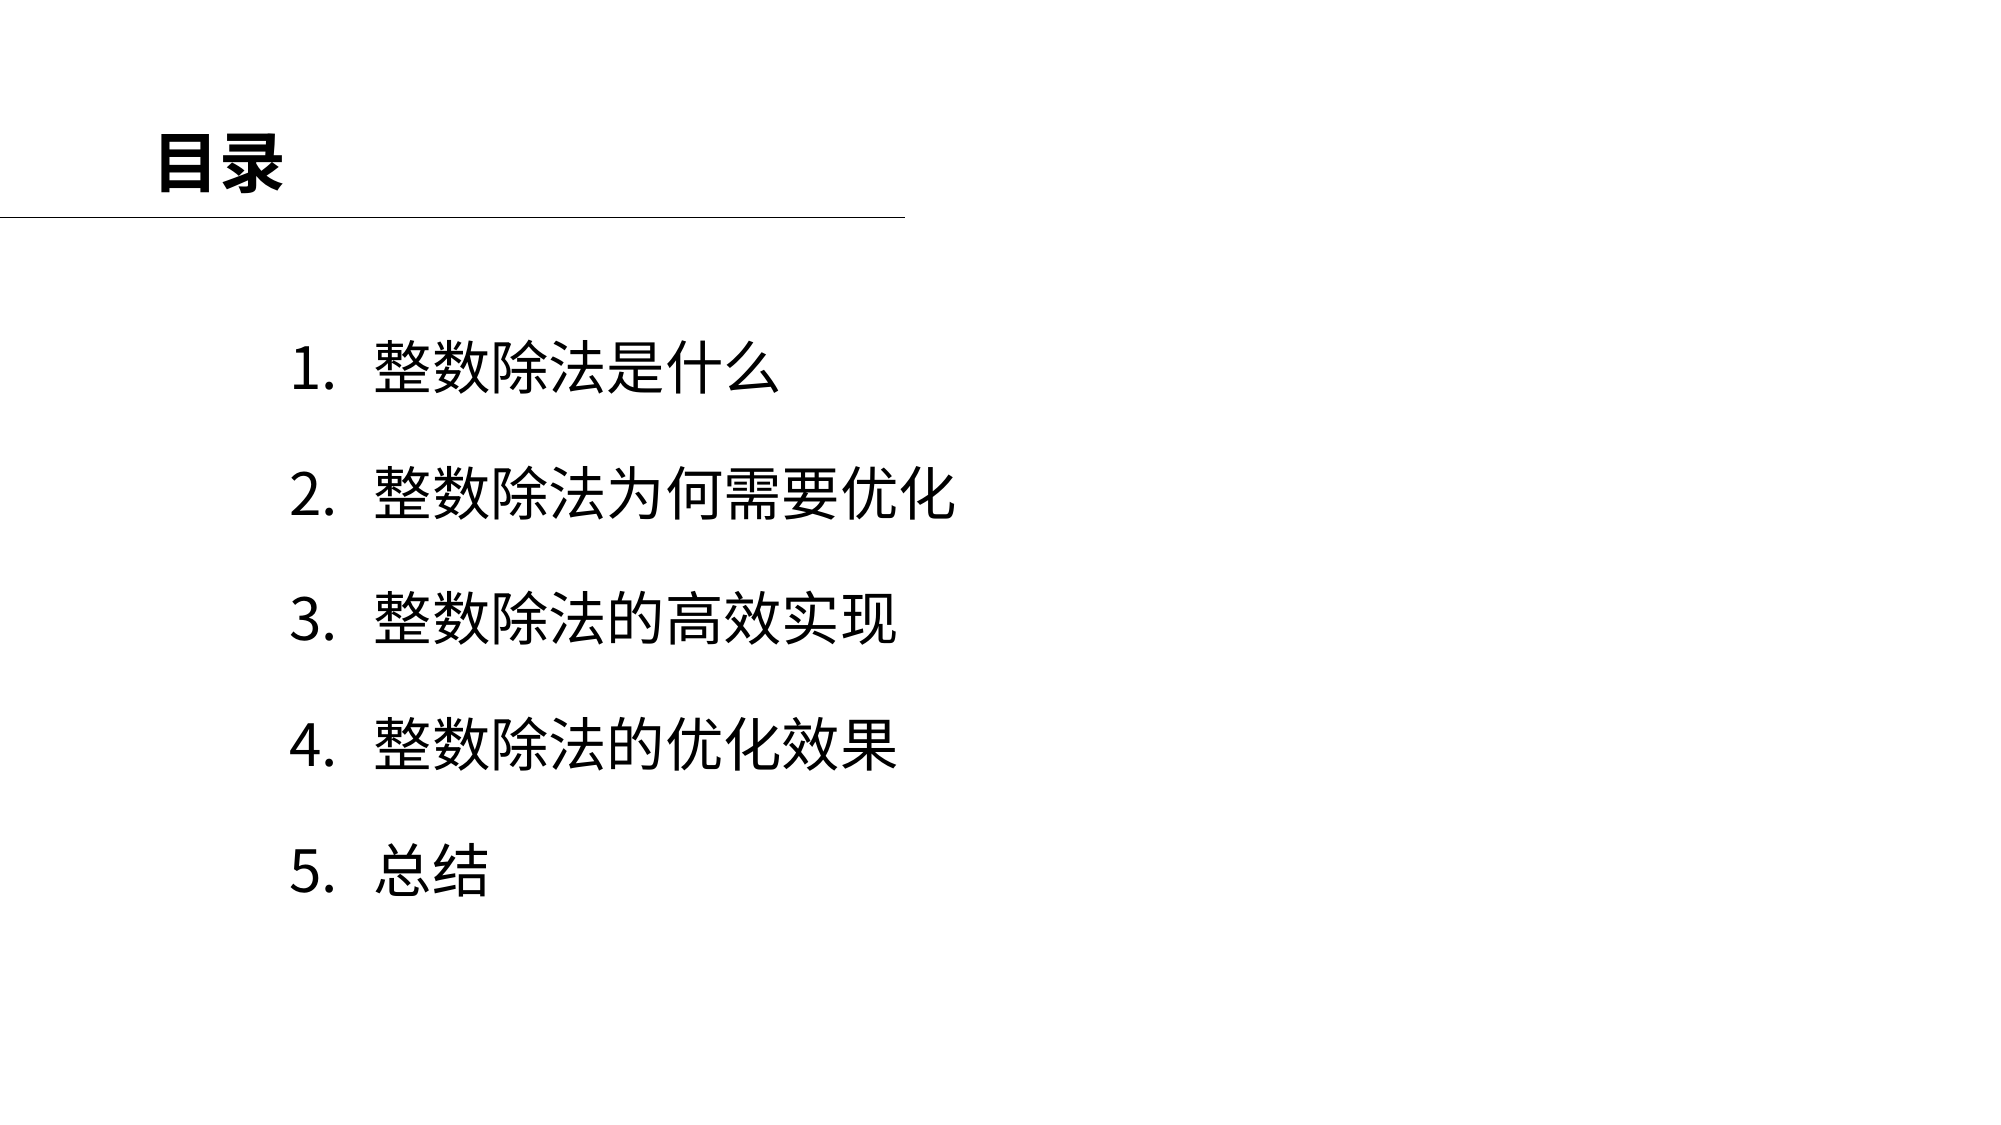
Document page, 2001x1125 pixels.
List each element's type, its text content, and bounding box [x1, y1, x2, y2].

list 整数除法是什么 整数除法为何需要优化 整数除法的高效实现 整数除法的优化效果 总结 [274, 288, 1726, 1003]
title 目录 [137, 56, 1863, 275]
